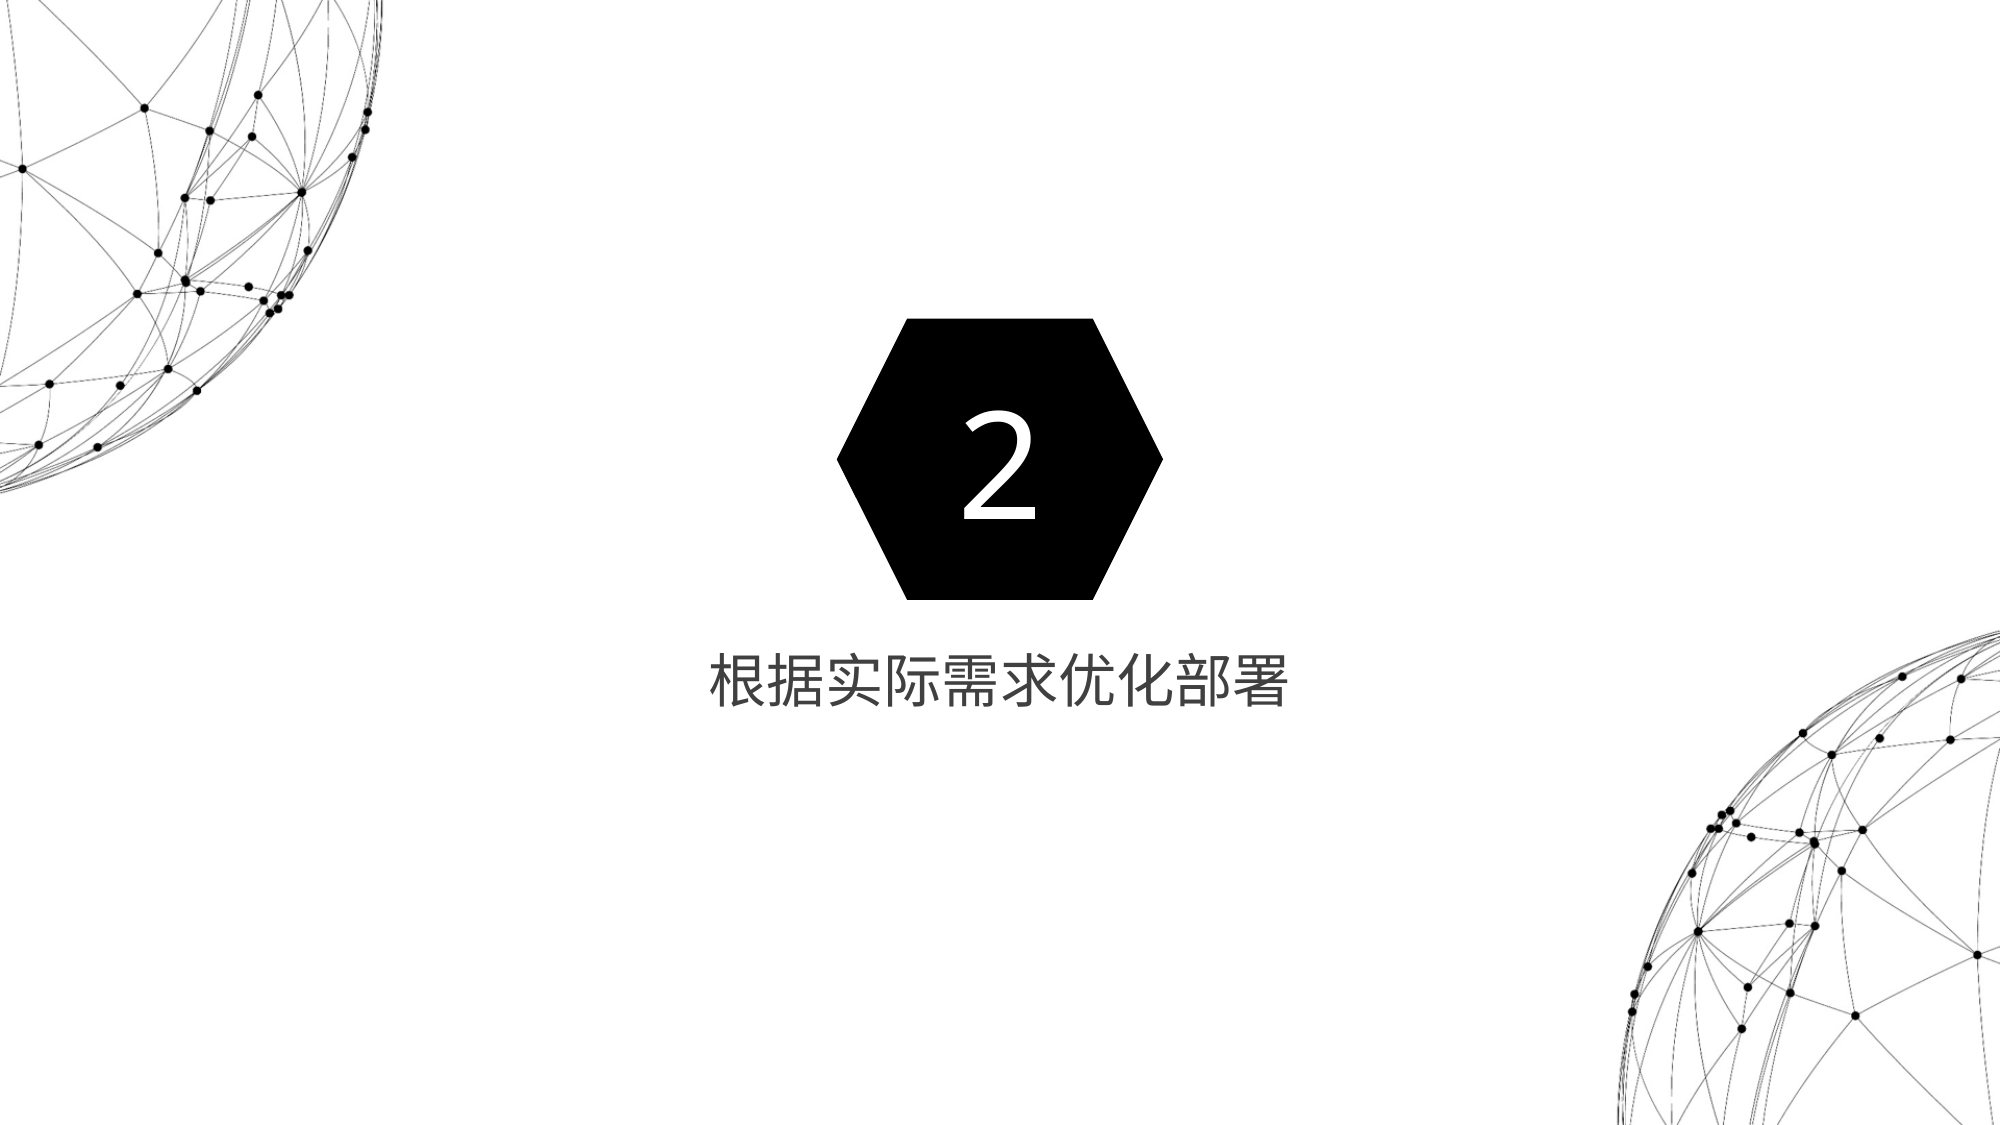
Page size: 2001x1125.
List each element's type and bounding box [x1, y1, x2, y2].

text_box [0, 0, 2000, 1125]
